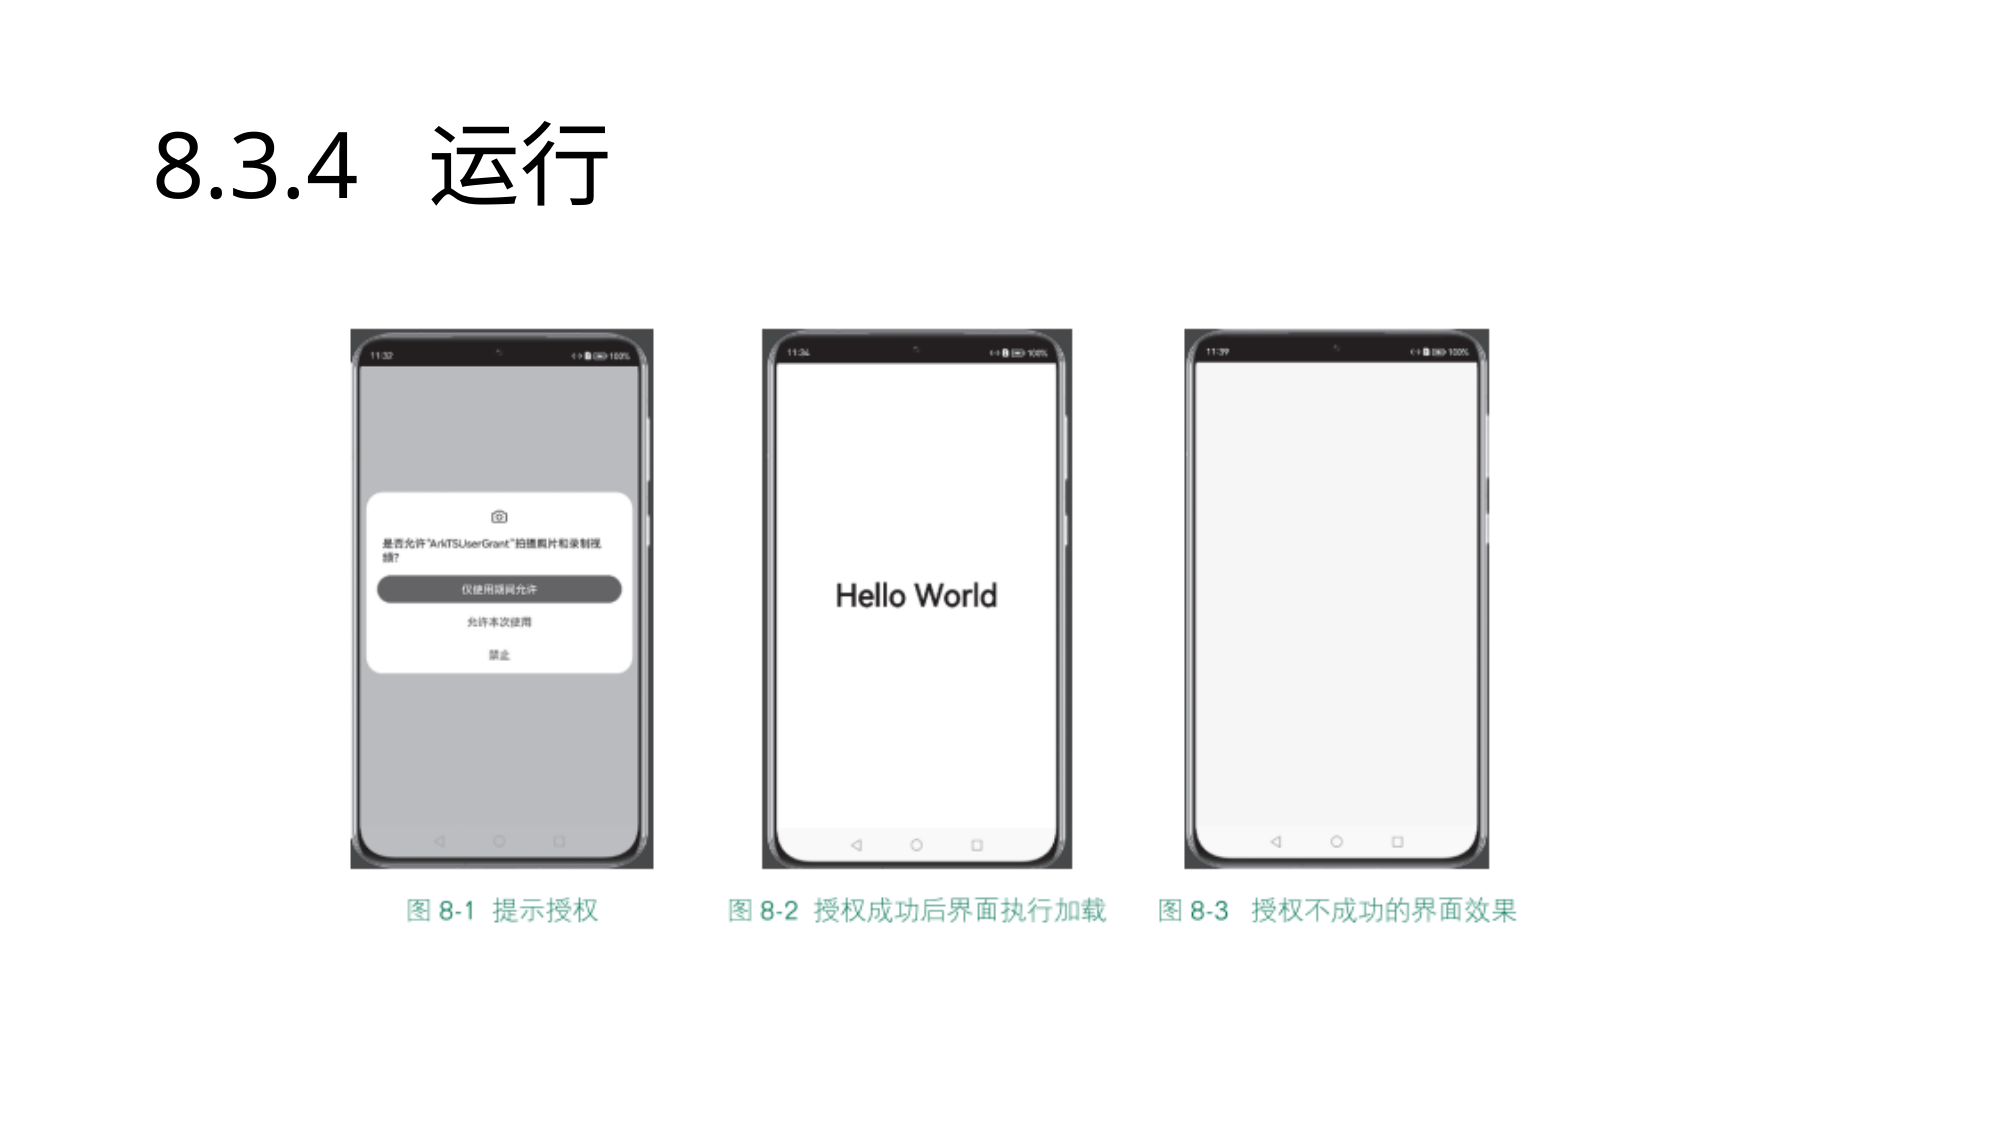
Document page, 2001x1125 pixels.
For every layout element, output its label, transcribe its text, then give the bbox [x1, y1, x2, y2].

picture [326, 299, 1543, 946]
title 8.3.4 运行 [137, 59, 1863, 278]
